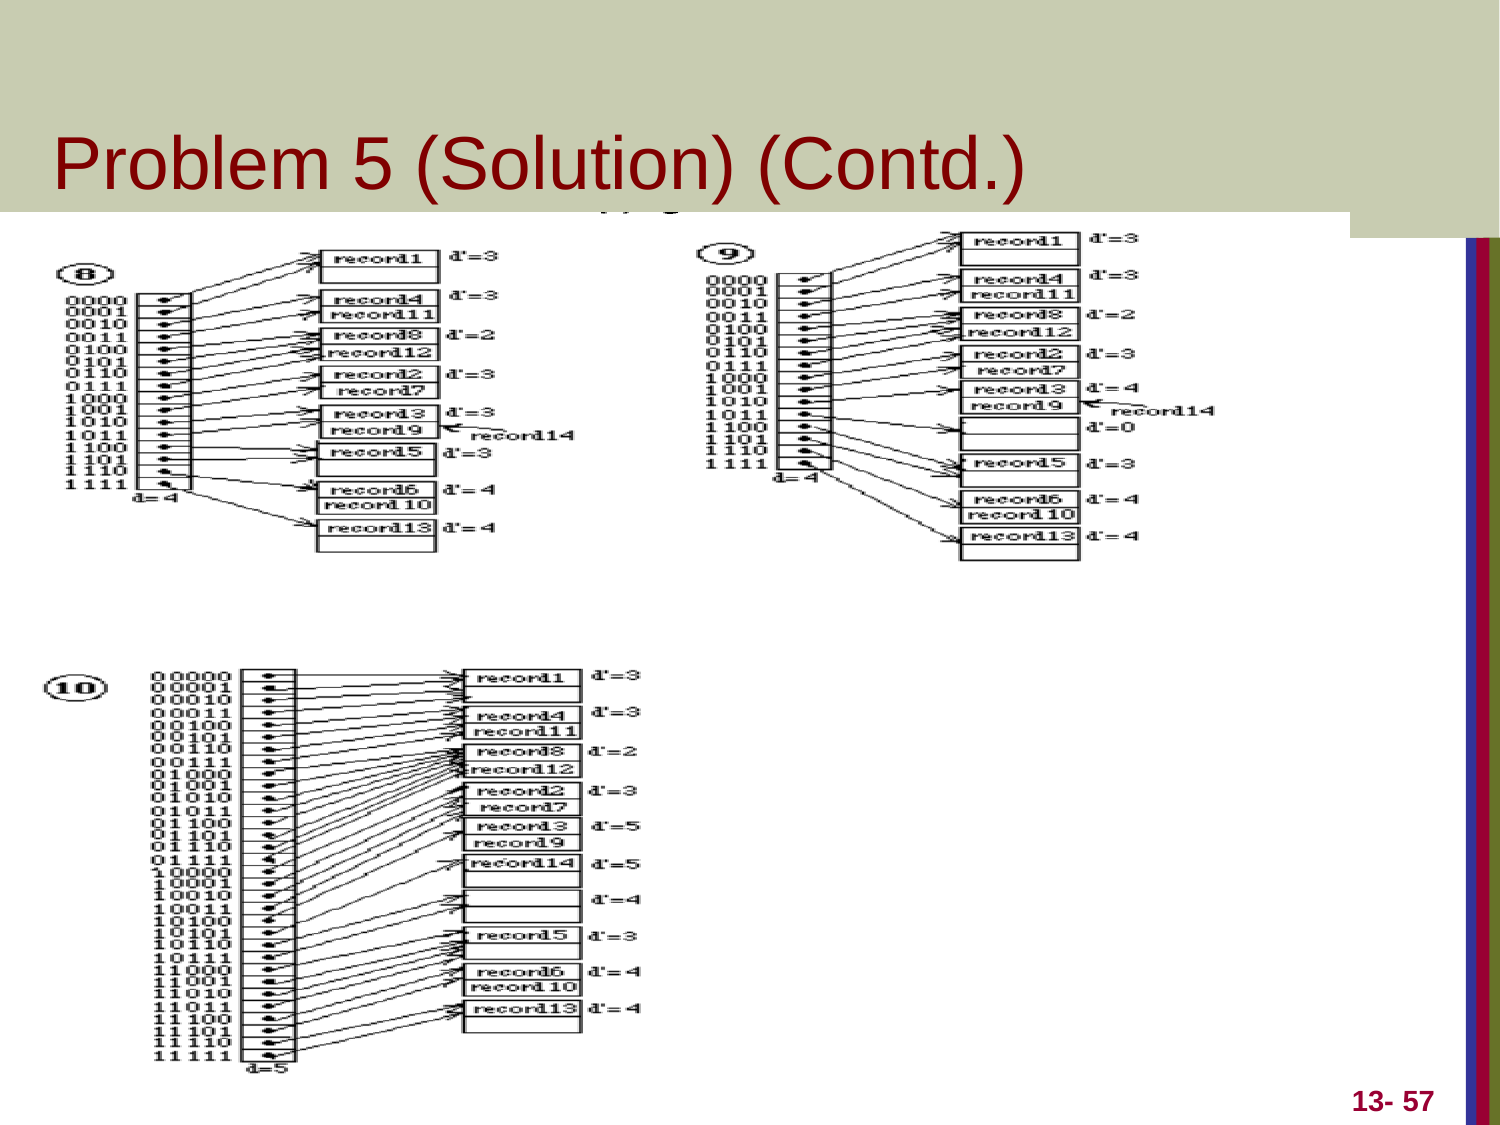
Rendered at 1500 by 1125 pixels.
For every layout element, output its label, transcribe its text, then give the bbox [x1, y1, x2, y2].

picture [0, 212, 1351, 1125]
slide_number Slide 13- 57 [1354, 1049, 1451, 1125]
title Problem 5 (Solution) (Contd.) [37, 49, 1317, 210]
